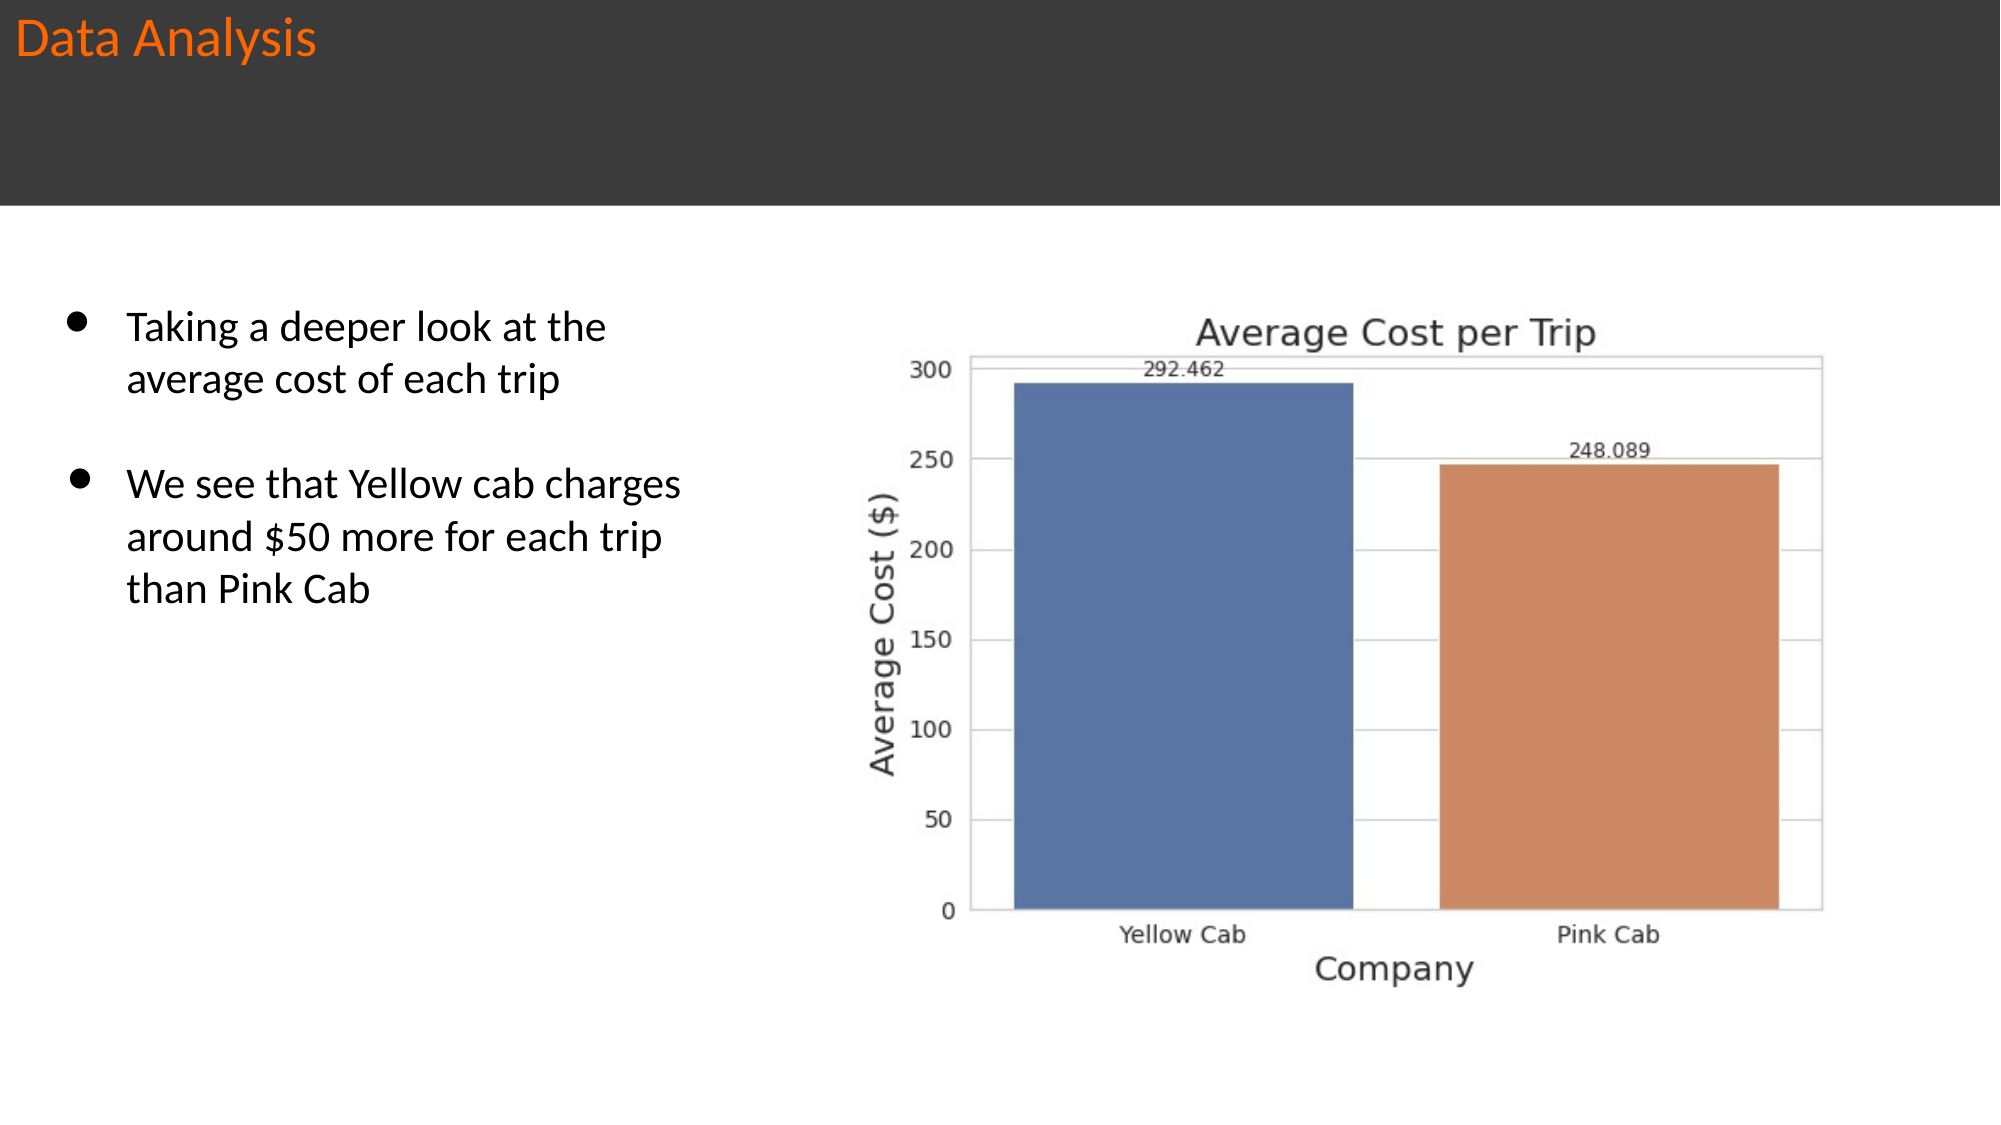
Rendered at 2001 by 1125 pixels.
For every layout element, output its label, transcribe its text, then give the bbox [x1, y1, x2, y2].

title Data Analysis [0, 0, 2000, 206]
text_box Taking a deeper look at the average cost of each trip We see that Yellow cab charges around $50 more for each trip than Pink Cab [36, 282, 704, 628]
picture [833, 267, 1933, 1001]
